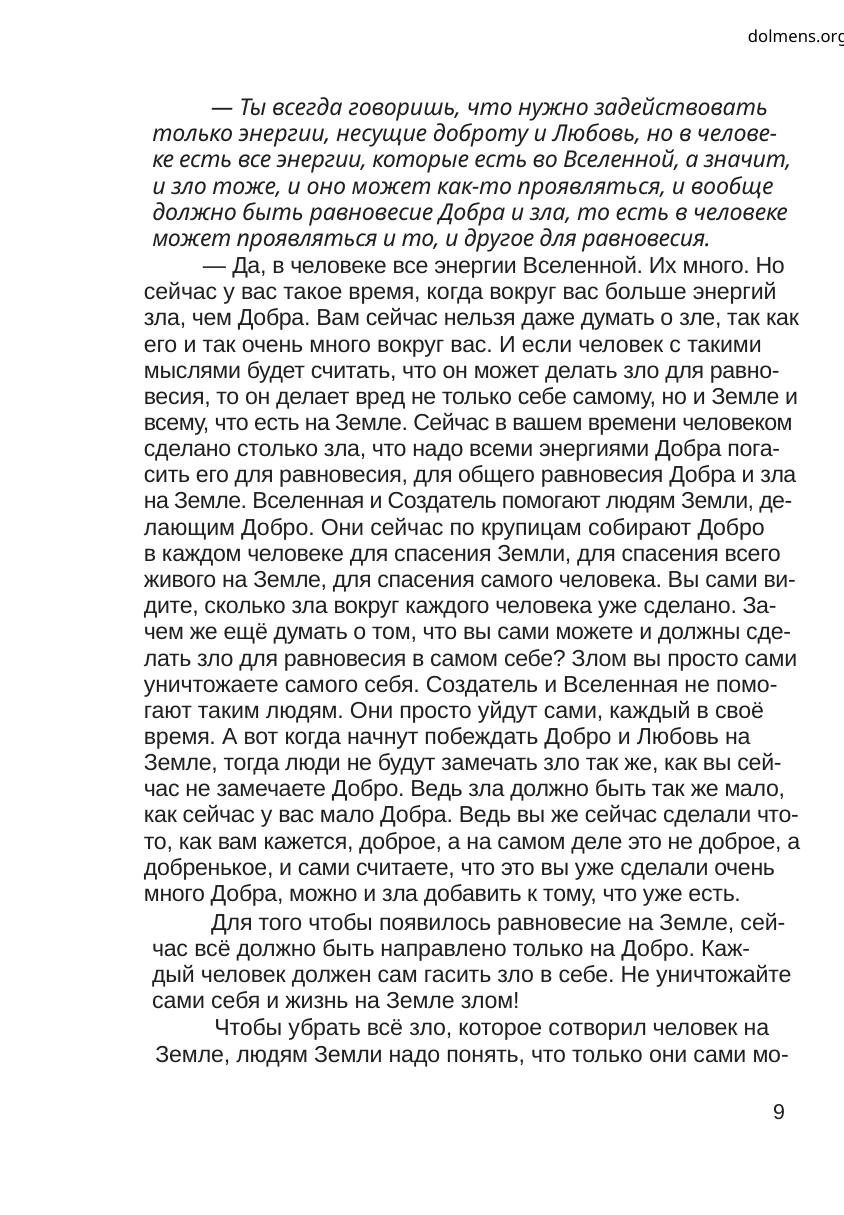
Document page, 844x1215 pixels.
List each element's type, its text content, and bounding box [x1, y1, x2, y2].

text_box Чтобы убрать всё зло, которое сотворил человек на Земле, людям Земли надо понять, что только они сами мо- [155, 1012, 789, 1094]
text_box Для того чтобы появилось равновесие на Земле, сей- час всё должно быть направлено только на Добро. Каж- дый человек должен сам гасить зло в себе. Не уничтожайте сами себя и жизнь на Земле злом! [152, 908, 792, 1040]
text_box — Да, в человеке все энергии Вселенной. Их много. Но сейчас у вас такое время, когда вокруг вас больше энергий зла, чем Добра. Вам сейчас нельзя даже думать о зле, так как его и так очень много вокруг вас. И если человек с такими мыслями будет считать, что он может делать зло для равно- весия, то он делает вред не только себе самому, но и Земле и всему, что есть на Земле. Сейчас в вашем времени человеком сделано столько зла, что надо всеми энергиями Добра пога- сить его для равновесия, для общего равновесия Добра и зла на Земле. Вселенная и Создатель помогают людям Земли, де- лающим Добро. Они сейчас по крупицам собирают Добро в каждом человеке для спасения Земли, для спасения всего живого на Земле, для спасения самого человека. Вы сами ви- дите, сколько зла вокруг каждого человека уже сделано. За- чем же ещё думать о том, что вы сами можете и должны сде- лать зло для равновесия в самом себе? Злом вы просто сами уничтожаете самого себя. Создатель и Вселенная не помо- гают таким людям. Они просто уйдут сами, каждый в своё время. А вот когда начнут побеждать Добро и Любовь на Земле, тогда люди не будут замечать зло так же, как вы сей- час не замечаете Добро. Ведь зла должно быть так же мало, как сейчас у вас мало Добра. Ведь вы же сейчас сделали что- то, как вам кажется, доброе, а на самом деле это не доброе, а добренькое, и сами считаете, что это вы уже сделали очень много Добра, можно и зла добавить к тому, что уже есть. [143, 252, 800, 933]
text_box — Ты всегда говоришь, что нужно задействовать только энергии, несущие доброту и Любовь, но в челове- ке есть все энергии, которые есть во Вселенной, а значит, и зло тоже, и оно может как-то проявляться, и вообще должно быть равновесие Добра и зла, то есть в человеке может проявляться и то, и другое для равновесия. [152, 93, 792, 252]
text_box 9 [773, 1097, 786, 1151]
text_box dolmens.org [747, 27, 844, 66]
